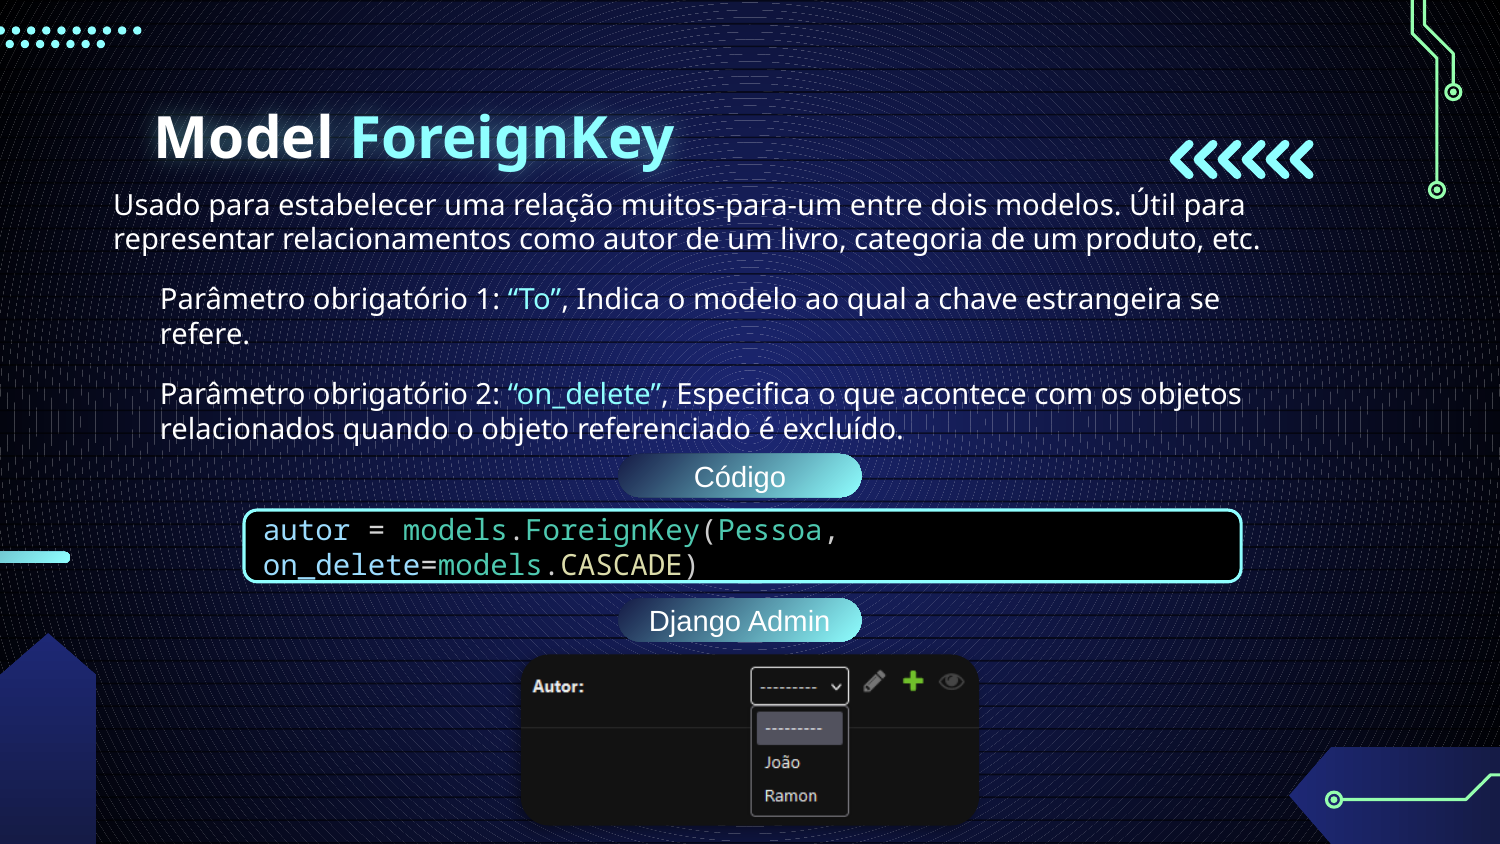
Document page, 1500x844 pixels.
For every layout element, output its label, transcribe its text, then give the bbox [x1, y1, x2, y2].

text_box autor = models.ForeignKey(Pessoa, on_delete=models.CASCADE) [243, 510, 1242, 582]
picture [520, 654, 980, 826]
text_box Django Admin [618, 598, 862, 642]
list Usado para estabelecer uma relação muitos-para-um entre dois modelos. Útil para representar relacionamentos como autor de um livro, categoria de um produto, etc. Parâmetro obrigatório 1: “To”, Indica o modelo ao qual a chave estrangeira se refere. Parâmetro obrigatório 2: “on_delete”, Especifica o que acontece com os objetos relacionados quando o objeto referenciado é excluído. [98, 170, 1290, 449]
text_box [1168, 139, 1315, 180]
text_box Código [618, 453, 862, 498]
title Model ForeignKey [138, 88, 1383, 183]
